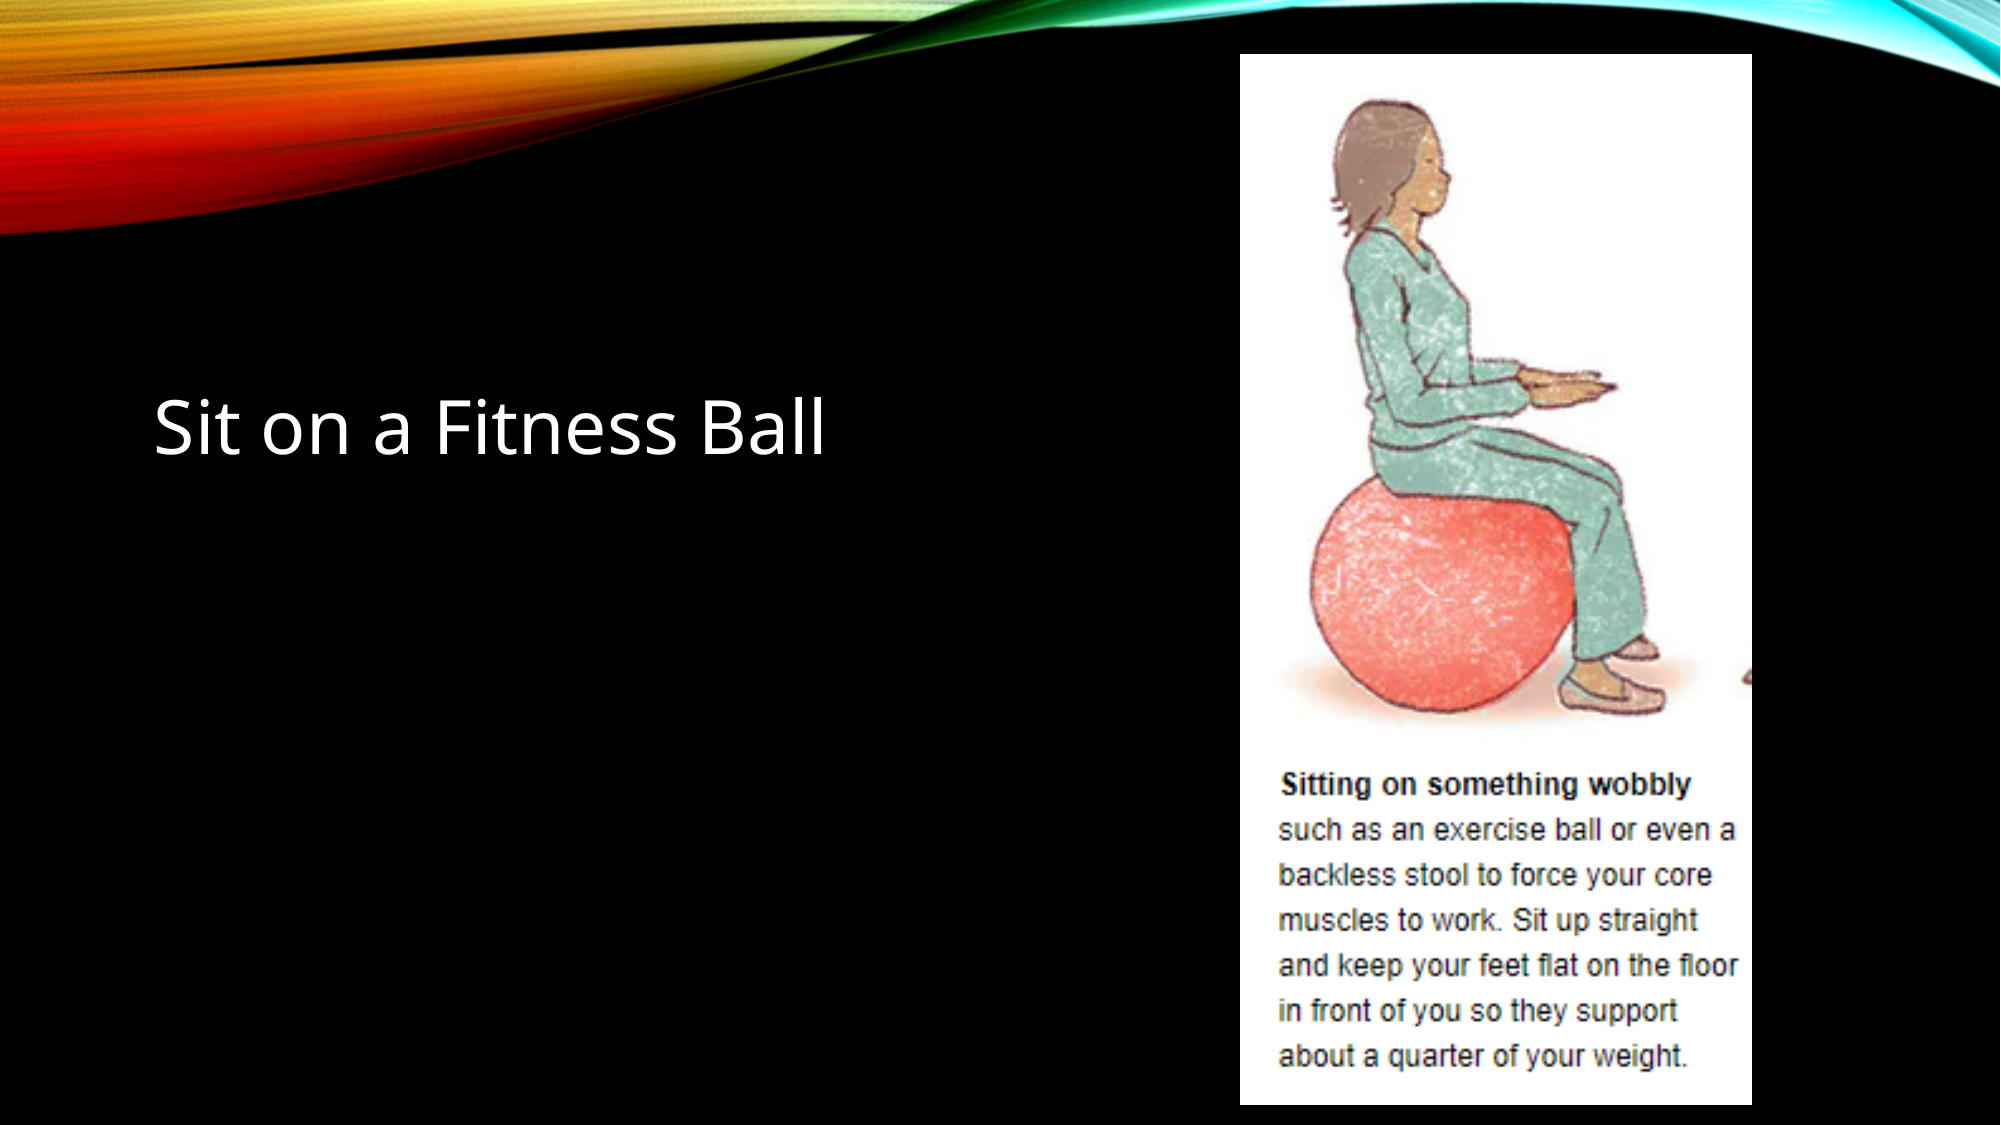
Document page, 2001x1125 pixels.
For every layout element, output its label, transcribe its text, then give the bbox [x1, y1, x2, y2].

text_box Sit on a Fitness Ball [139, 372, 1038, 477]
picture [0, 0, 2000, 1106]
